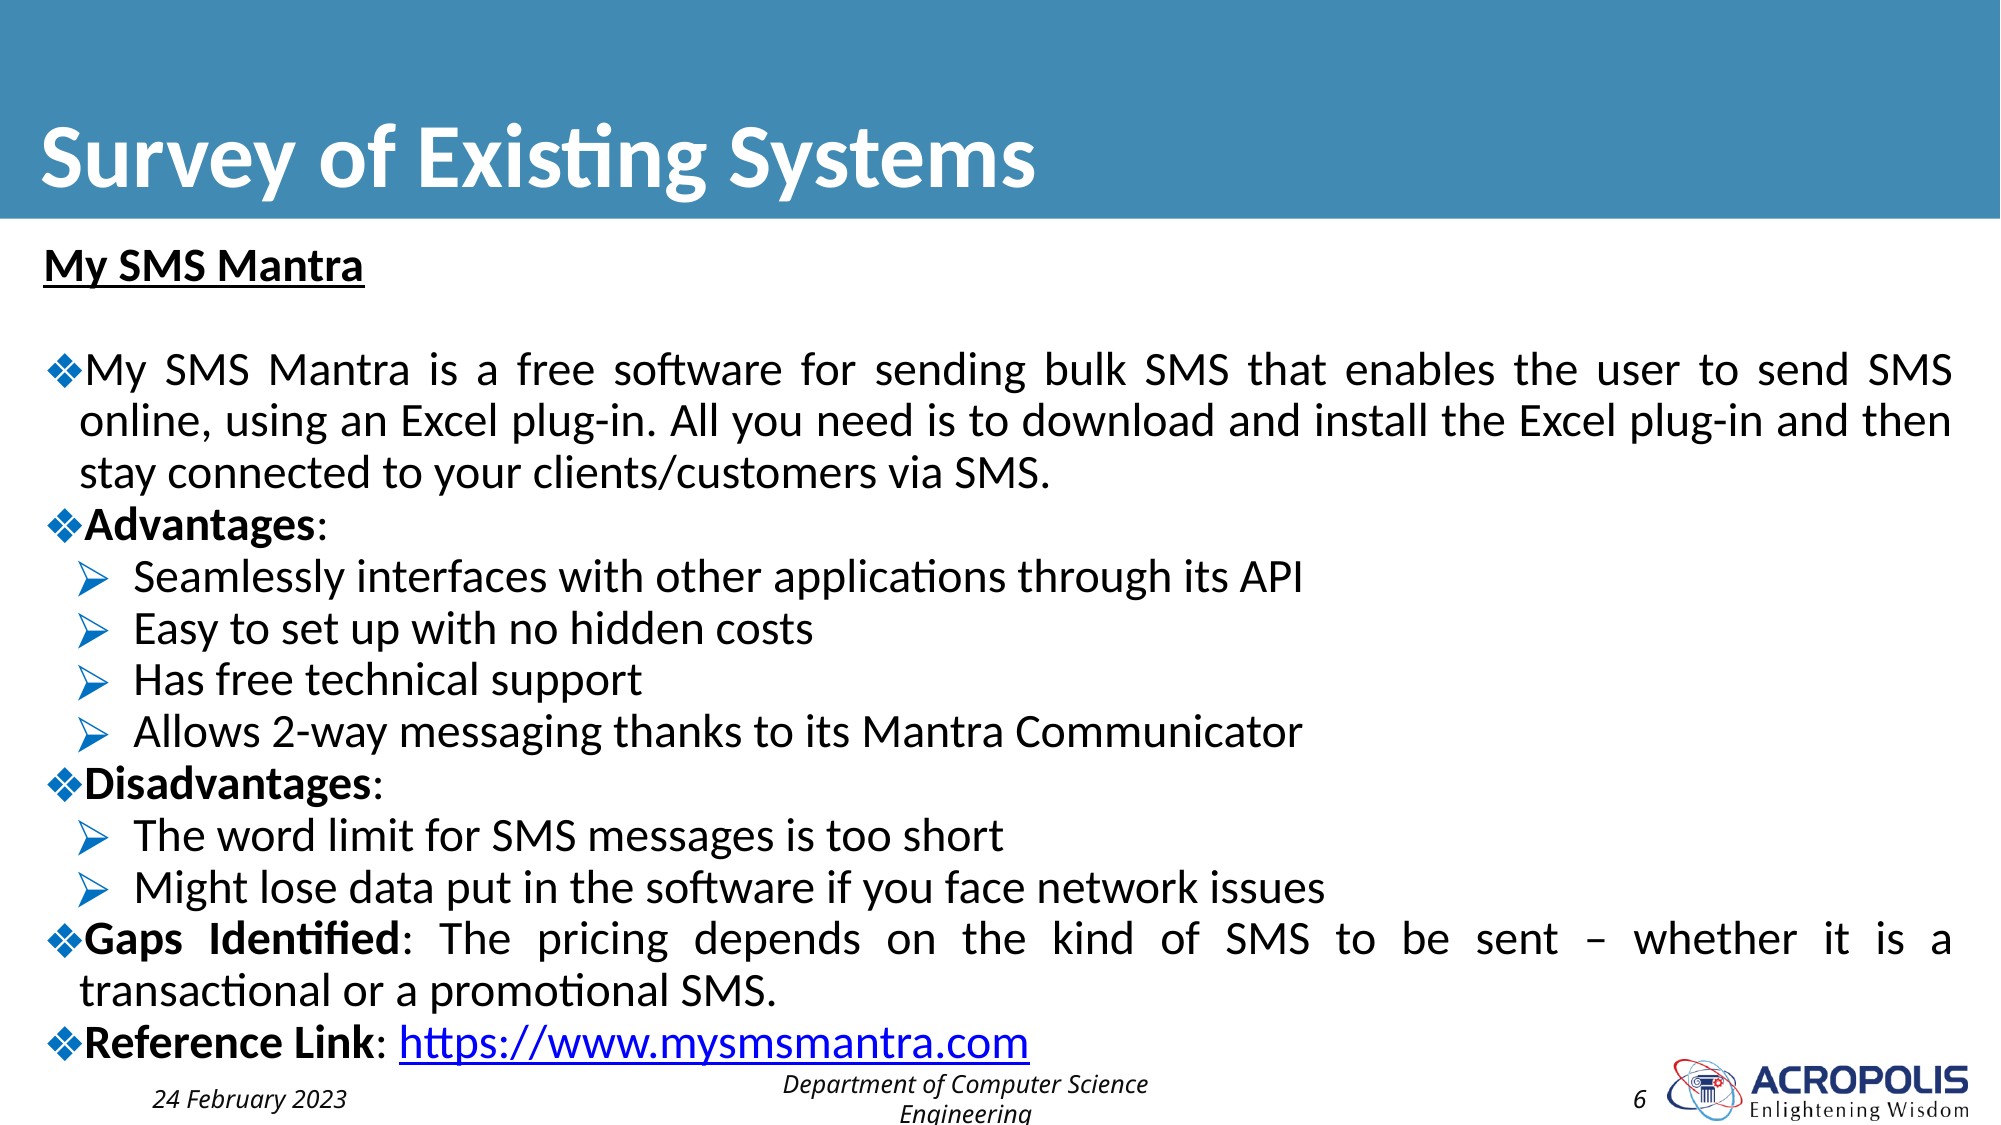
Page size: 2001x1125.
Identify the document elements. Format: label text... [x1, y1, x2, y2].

slide_number 6 [1436, 1076, 1662, 1122]
title Survey of Existing Systems [25, 0, 1974, 214]
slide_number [137, 1076, 663, 1122]
footer Department of Computer Science Engineering [703, 1076, 1229, 1122]
picture [1667, 1077, 1968, 1121]
list My SMS Mantra My SMS Mantra is a free software for sending bulk SMS that enables the user to send SMS online, using an Excel plug-in. All you need is to download and install the Excel plug-in and then stay connected to your clients/customers via SMS. Advantages: Seamlessly interfaces with other applications through its API Easy to set up with no hidden costs Has free technical support Allows 2-way messaging thanks to its Mantra Communicator Disadvantages: The word limit for SMS messages is too short Might lose data put in the software if you face network issues Gaps Identified: The pricing depends on the kind of SMS to be sent – whether it is a transactional or a promotional SMS. Reference Link: https://www.mysmsmantra.com [28, 232, 1972, 1077]
